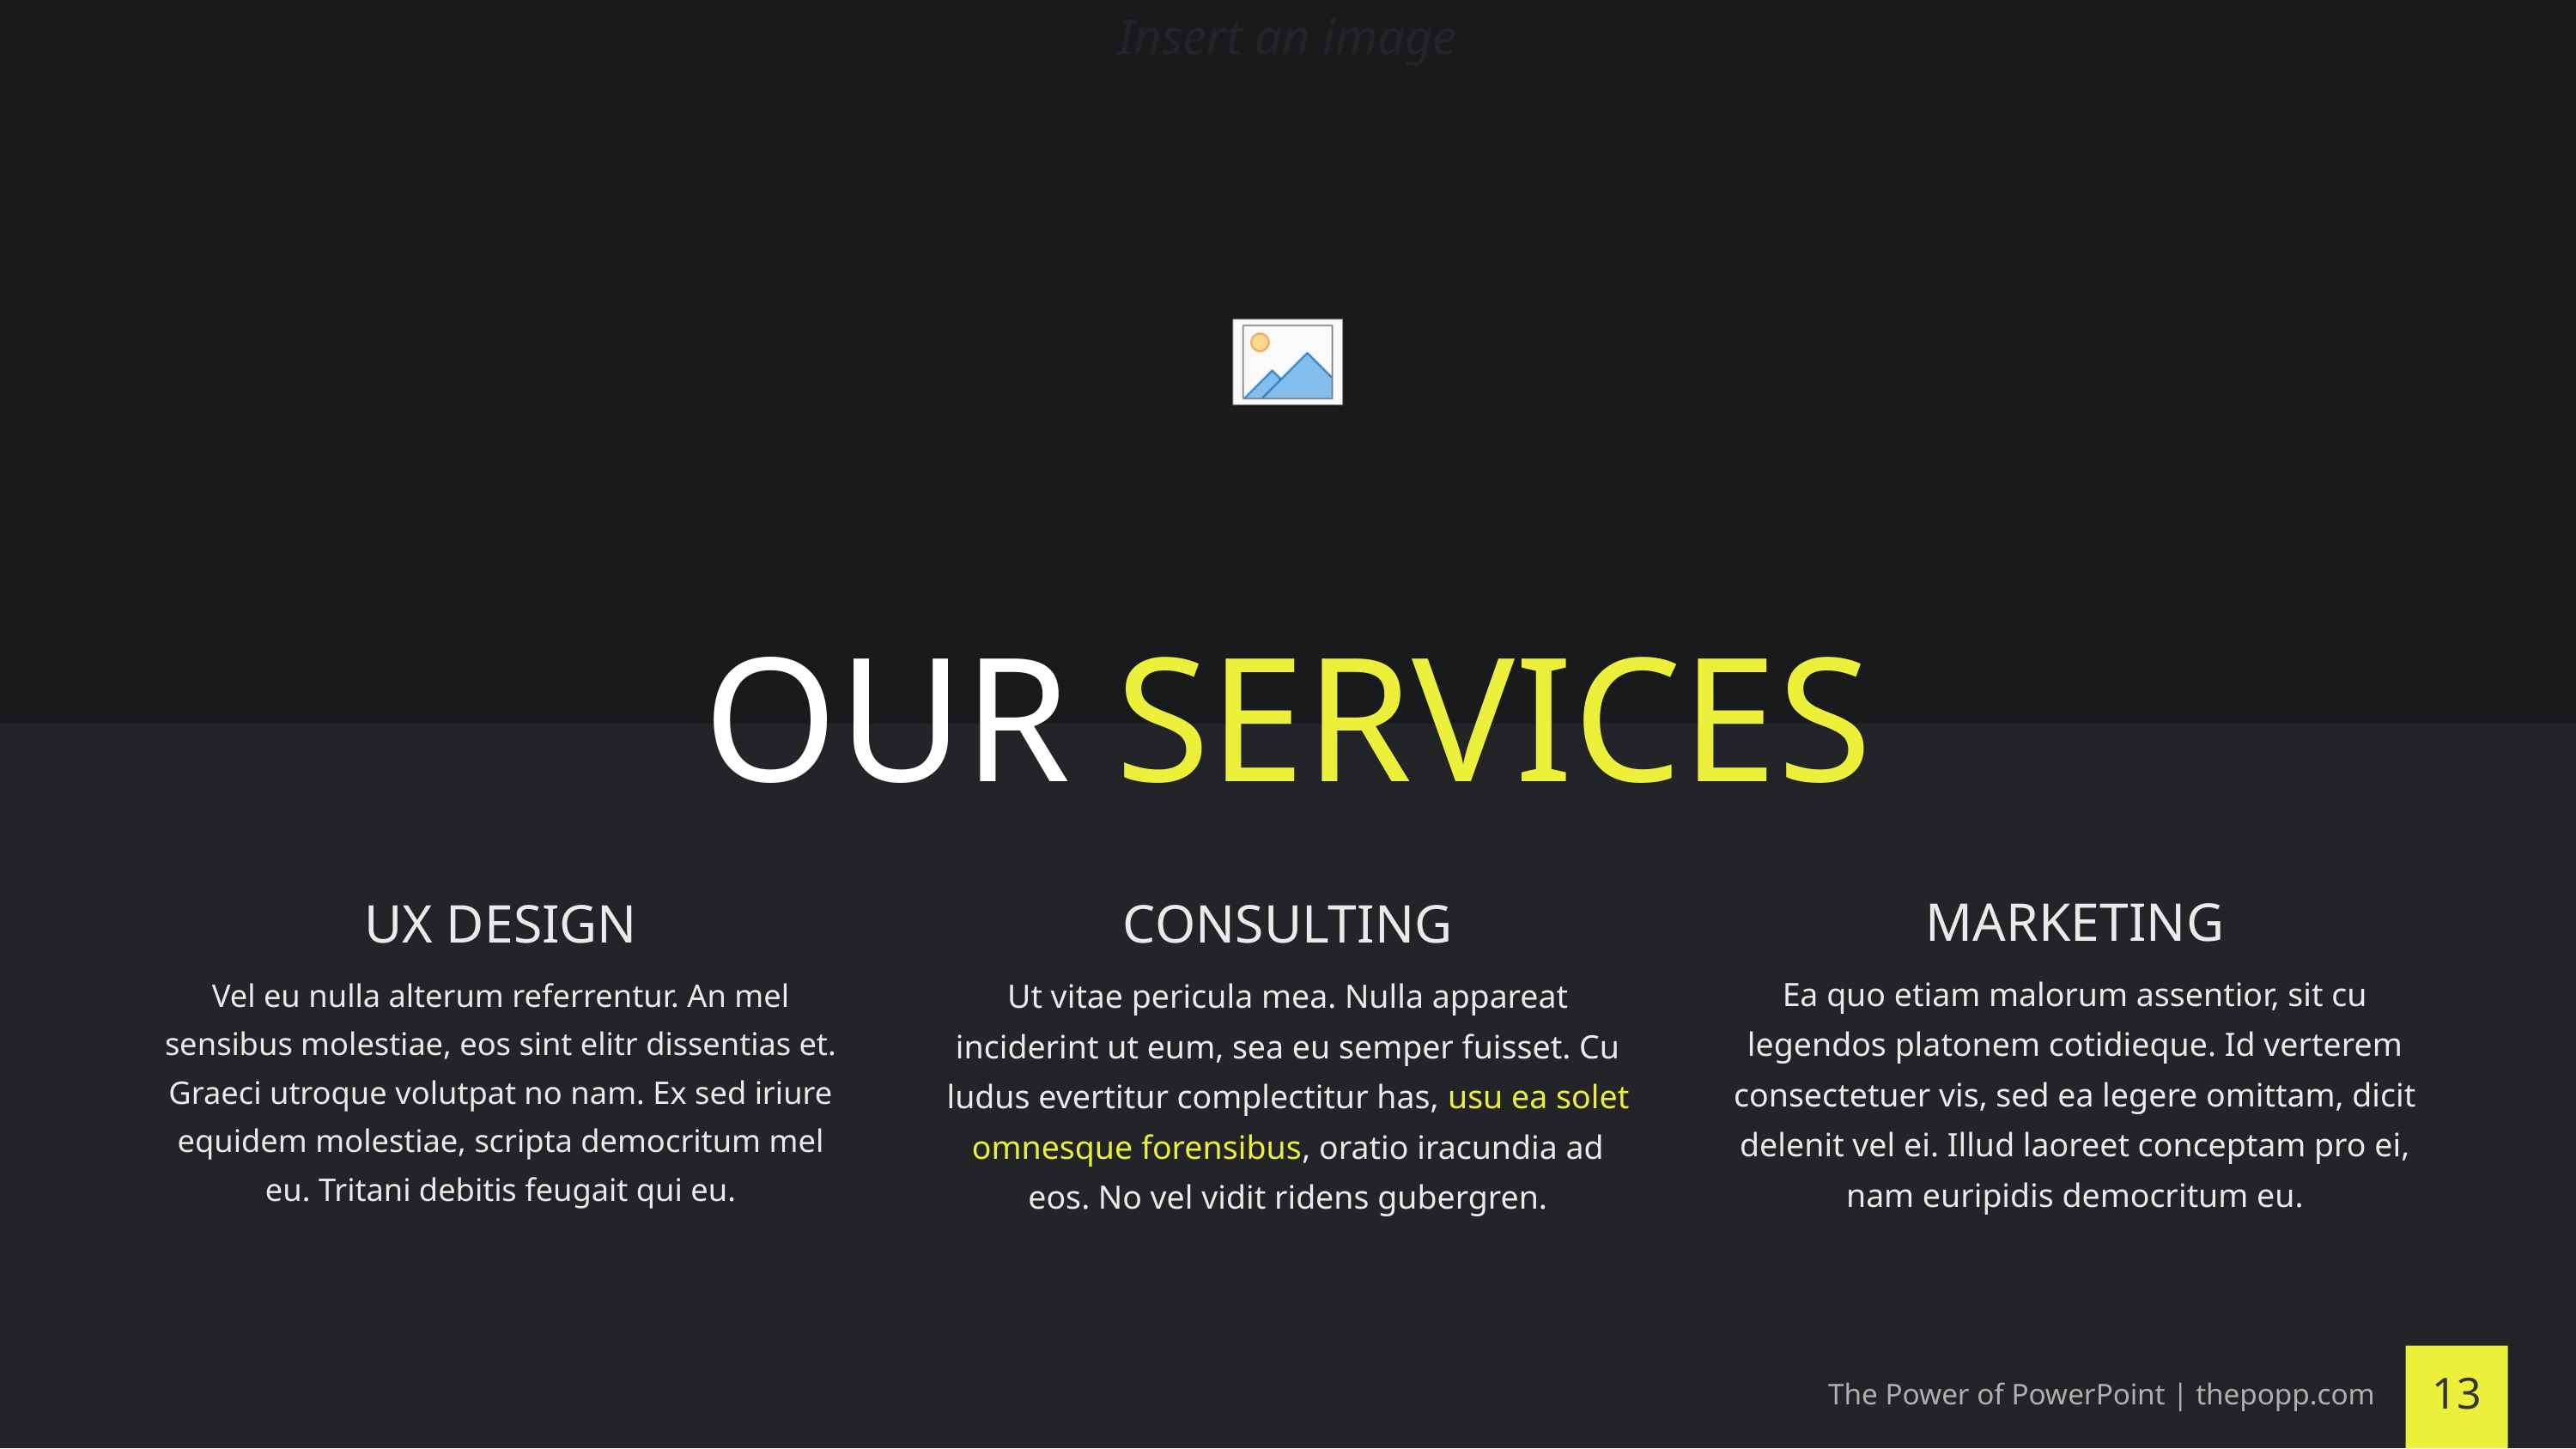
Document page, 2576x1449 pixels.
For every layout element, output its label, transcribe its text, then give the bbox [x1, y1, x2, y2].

list Vel eu nulla alterum referrentur. An mel sensibus molestiae, eos sint elitr dissentias et. Graeci utroque volutpat no nam. Ex sed iriure equidem molestiae, scripta democritum mel eu. Tritani debitis feugait qui eu. [143, 958, 859, 1258]
slide_number 13 [2404, 1356, 2509, 1434]
picture [0, 0, 2576, 724]
list MARKETING [1717, 882, 2433, 955]
title OUR SERVICES [423, 724, 2153, 827]
list Ut vitae pericula mea. Nulla appareat inciderint ut eum, sea eu semper fuisset. Cu ludus evertitur complectitur has, usu ea solet omnesque forensibus, oratio iracundia ad eos. No vel vidit ridens gubergren. [930, 958, 1646, 1258]
list UX DESIGN [143, 884, 859, 958]
footer The Power of PowerPoint | thepopp.com [1519, 1356, 2389, 1434]
list CONSULTING [930, 884, 1646, 958]
list Ea quo etiam malorum assentior, sit cu legendos platonem cotidieque. Id verterem consectetuer vis, sed ea legere omittam, dicit delenit vel ei. Illud laoreet conceptam pro ei, nam euripidis democritum eu. [1717, 955, 2433, 1255]
